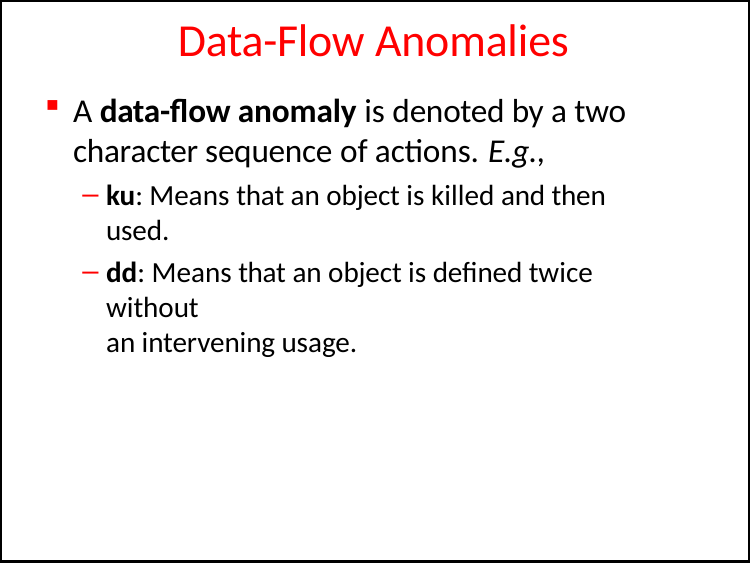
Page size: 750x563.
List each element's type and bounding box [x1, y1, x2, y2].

text_box [0, 0, 750, 563]
